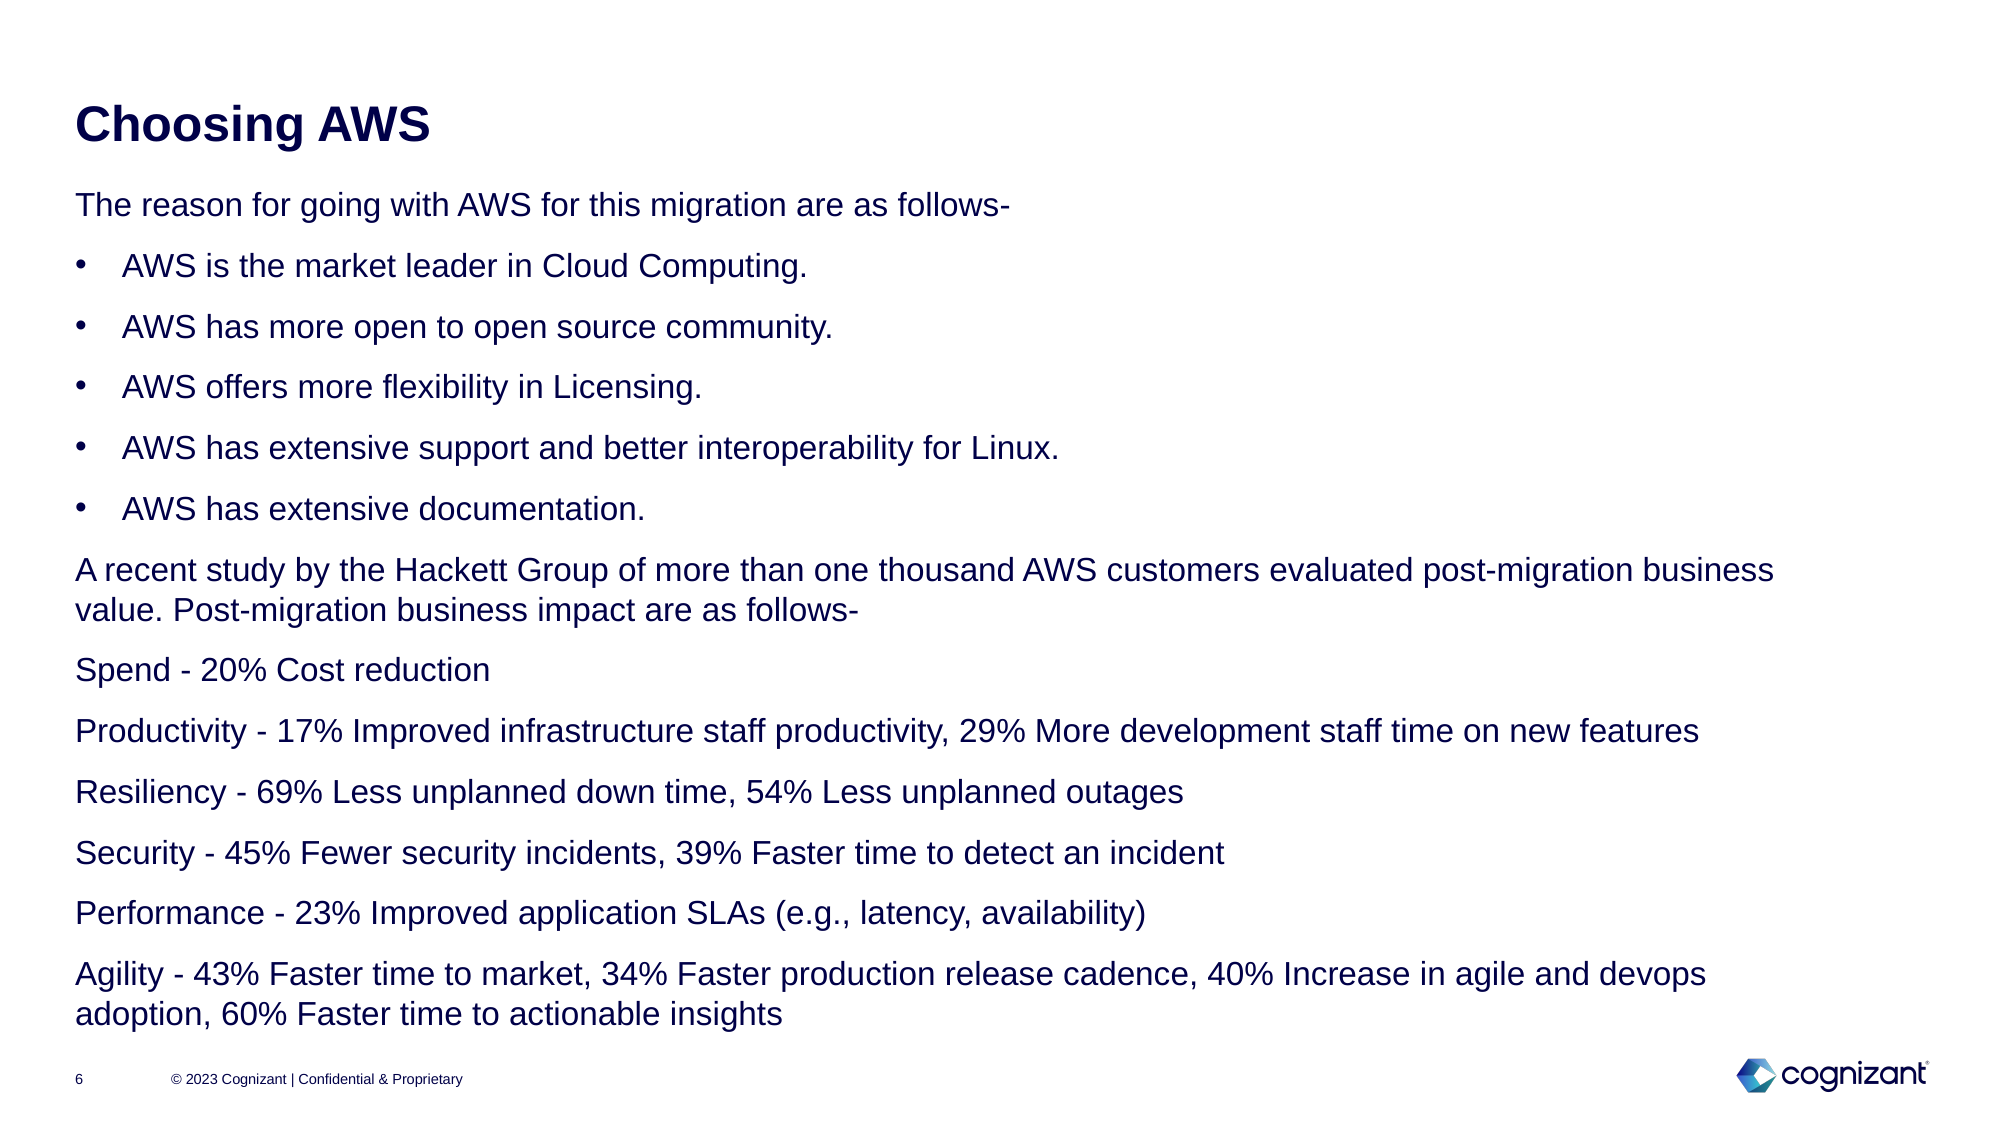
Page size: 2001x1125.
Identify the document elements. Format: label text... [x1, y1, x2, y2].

footer © 2023 Cognizant | Confidential & Proprietary [171, 1056, 469, 1088]
slide_number 6 [75, 1056, 133, 1088]
title Choosing AWS [75, 91, 1848, 142]
list The reason for going with AWS for this migration are as follows- AWS is the market leader in Cloud Computing. AWS has more open to open source community. AWS offers more flexibility in Licensing. AWS has extensive support and better interoperability for Linux. AWS has extensive documentation. A recent study by the Hackett Group of more than one thousand AWS customers evaluated post-migration business value. Post-migration business impact are as follows- Spend - 20% Cost reduction Productivity - 17% Improved infrastructure staff productivity, 29% More development staff time on new features Resiliency - 69% Less unplanned down time, 54% Less unplanned outages Security - 45% Fewer security incidents, 39% Faster time to detect an incident Performance - 23% Improved application SLAs (e.g., latency, availability) Agility - 43% Faster time to market, 34% Faster production release cadence, 40% Increase in agile and devops adoption, 60% Faster time to actionable insights [75, 183, 1848, 1057]
picture [1719, 1042, 1943, 1109]
